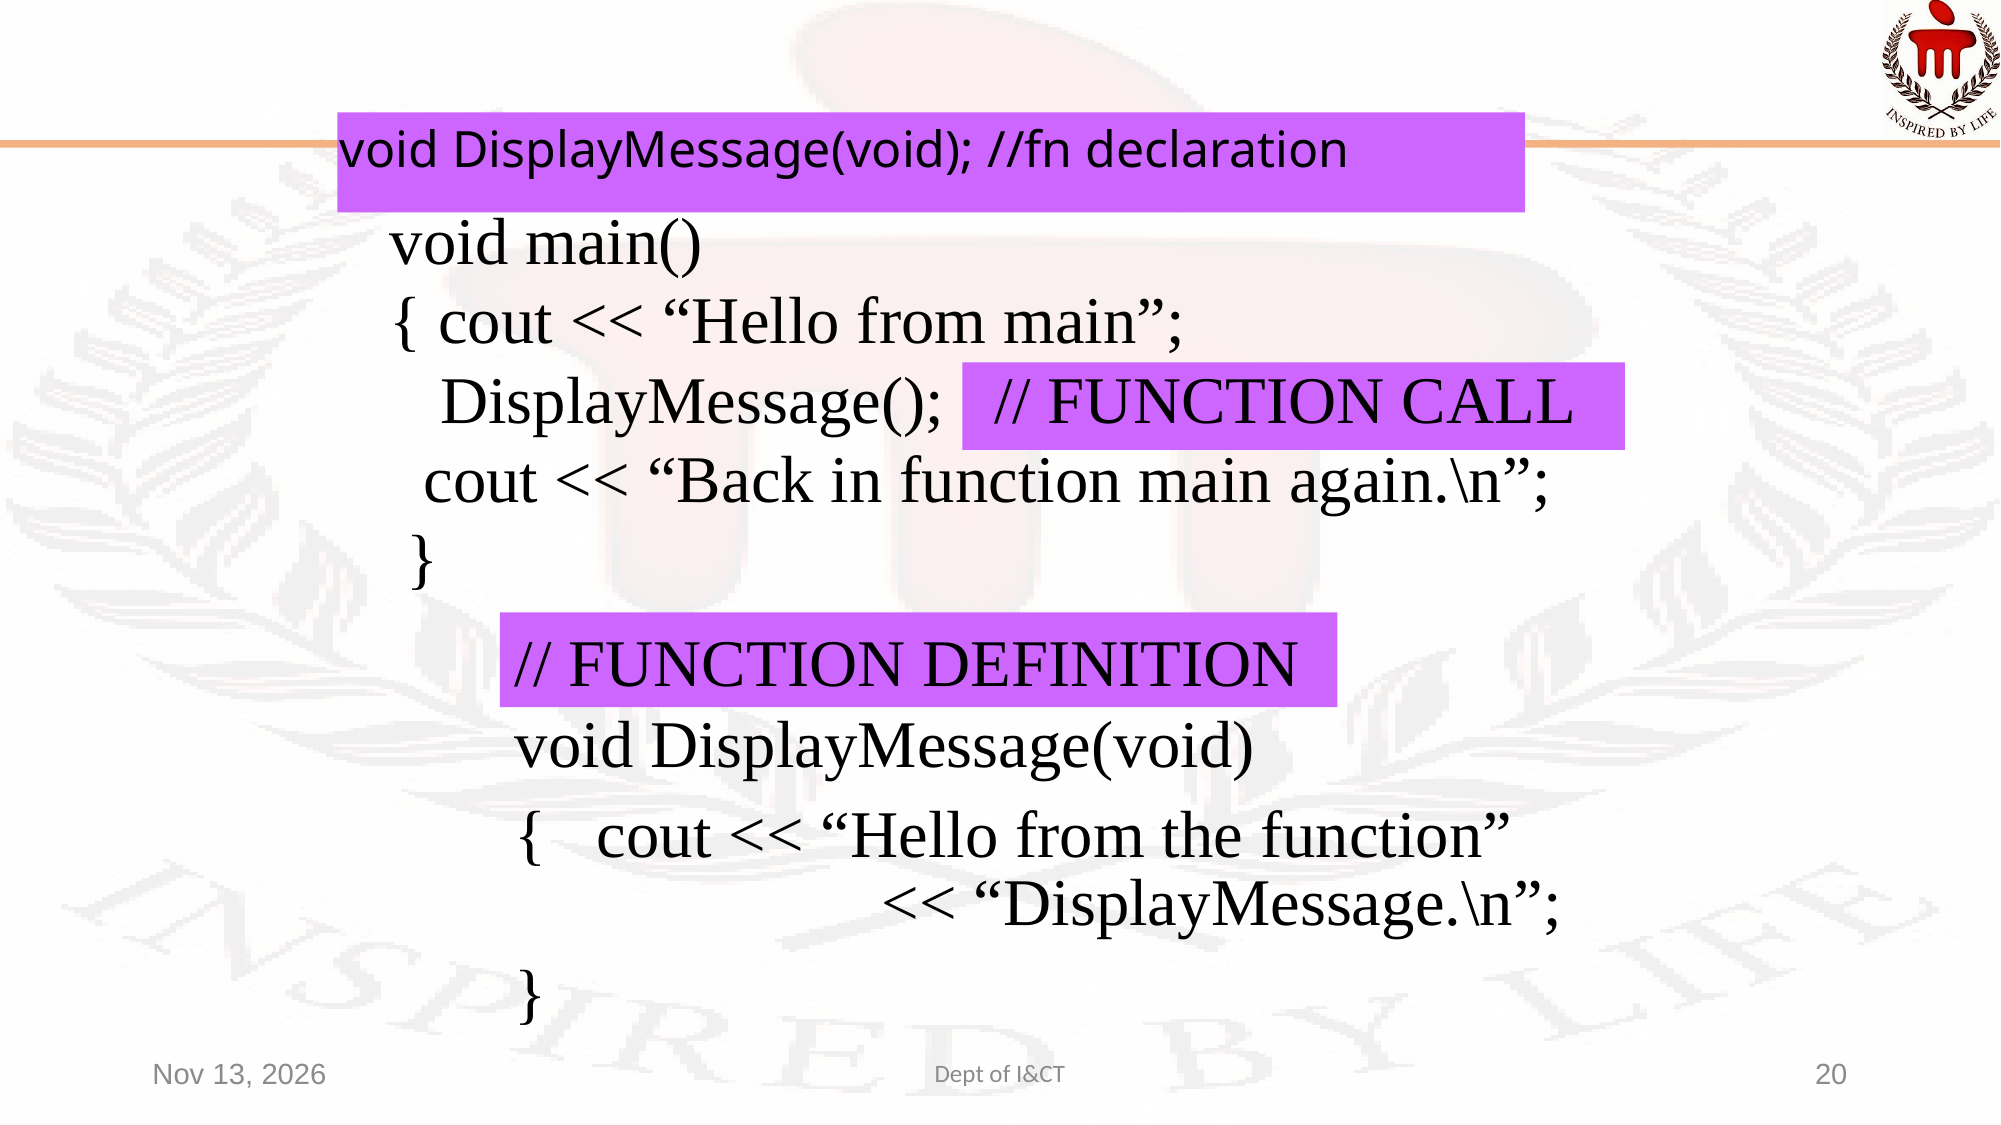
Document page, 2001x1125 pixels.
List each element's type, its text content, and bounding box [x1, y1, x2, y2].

text_box [337, 112, 1525, 123]
slide_number 22-Sep-22 [137, 1042, 588, 1103]
text_box void DisplayMessage(void) { cout << “Hello from the function” << “DisplayMessage.\n”; } [499, 712, 1638, 1038]
picture [1882, 0, 2000, 140]
text_box // FUNCTION DEFINITION [499, 612, 1338, 708]
slide_number 20 [1412, 1042, 1863, 1103]
text_box void main() { cout << “Hello from main”; DisplayMessage(); // FUNCTION CALL cout << “Back in function main again.\n”; } [375, 212, 1688, 601]
footer Dept of I&CT [662, 1042, 1338, 1103]
text_box void DisplayMessage(void); //fn declaration [324, 123, 1550, 184]
text_box [337, 184, 1525, 213]
